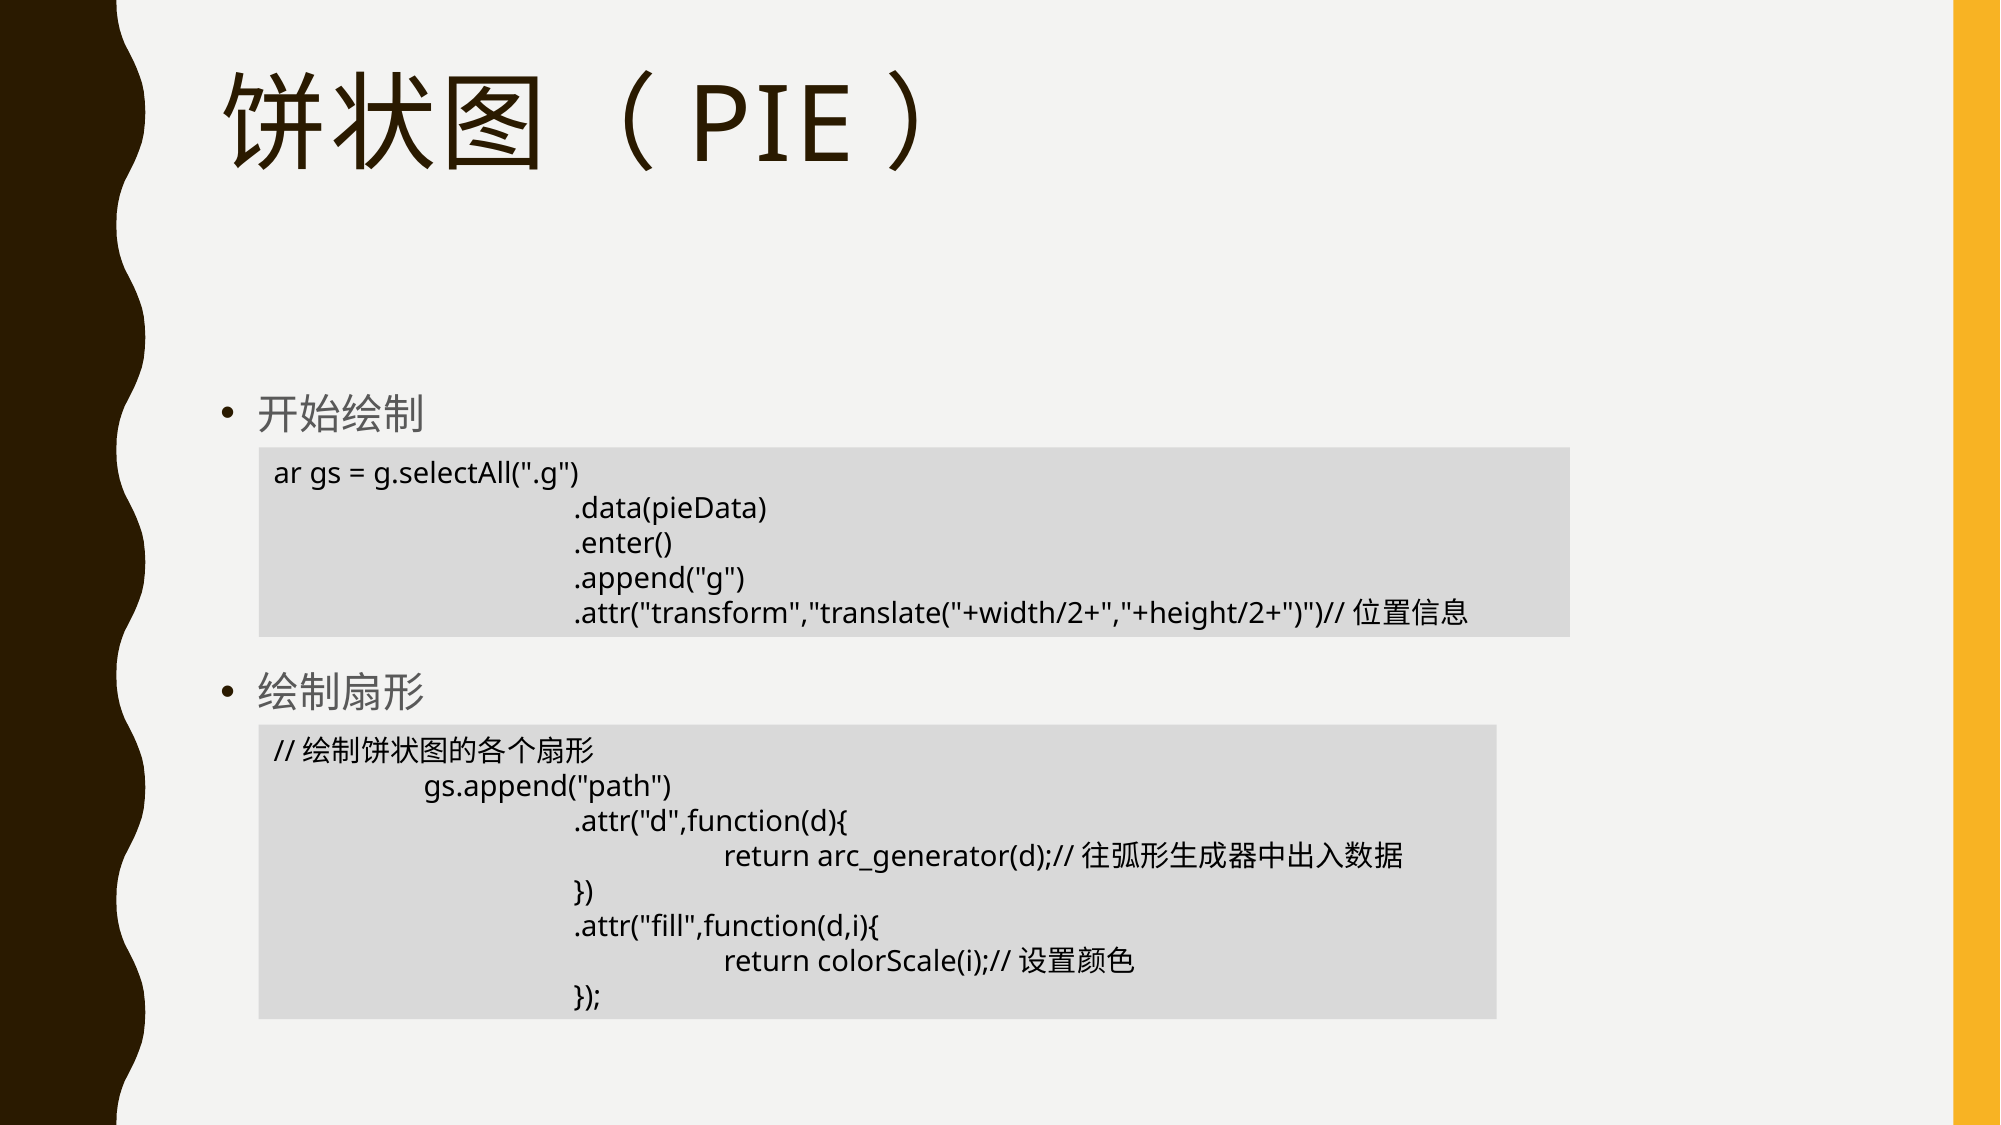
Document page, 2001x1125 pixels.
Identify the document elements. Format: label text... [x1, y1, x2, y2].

list 开始绘制 绘制扇形 [205, 375, 1875, 965]
title 饼状图（Pie） [205, 62, 1875, 308]
text_box //绘制饼状图的各个扇形 gs.append("path") .attr("d",function(d){ return arc_generator(d);//往弧形生成器中出入数据 }) .attr("fill",function(d,i){ return colorScale(i);//设置颜色 }); [258, 724, 1497, 1020]
text_box ar gs = g.selectAll(".g") .data(pieData) .enter() .append("g") .attr("transform","translate("+width/2+","+height/2+")")//位置信息 [258, 447, 1570, 637]
